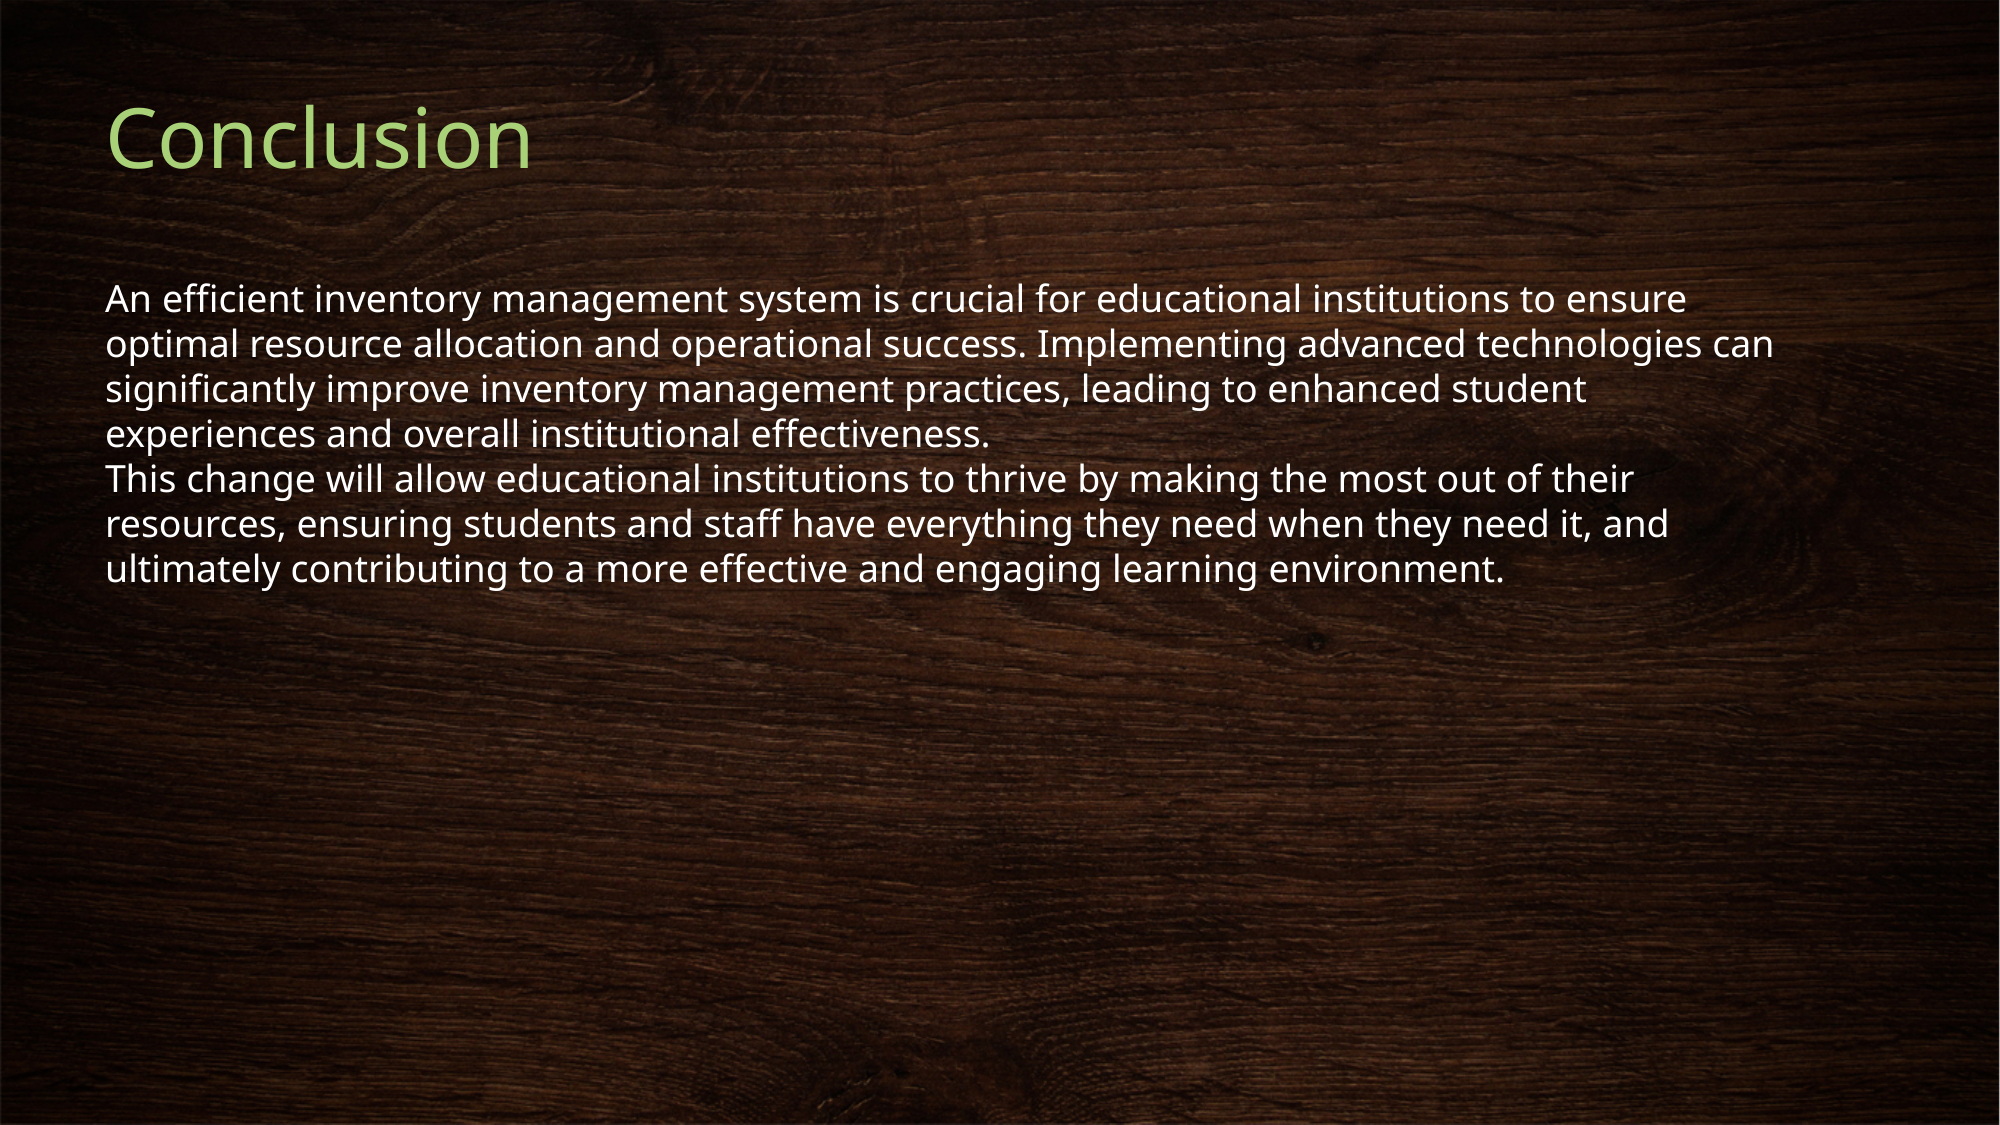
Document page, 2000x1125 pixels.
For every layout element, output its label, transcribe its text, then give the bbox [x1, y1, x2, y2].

picture [0, 0, 2000, 1125]
text_box Conclusion [90, 78, 1090, 193]
text_box An efficient inventory management system is crucial for educational institutions to ensure optimal resource allocation and operational success. Implementing advanced technologies can significantly improve inventory management practices, leading to enhanced student experiences and overall institutional effectiveness. This change will allow educational institutions to thrive by making the most out of their resources, ensuring students and staff have everything they need when they need it, and ultimately contributing to a more effective and engaging learning environment. [90, 267, 1815, 597]
